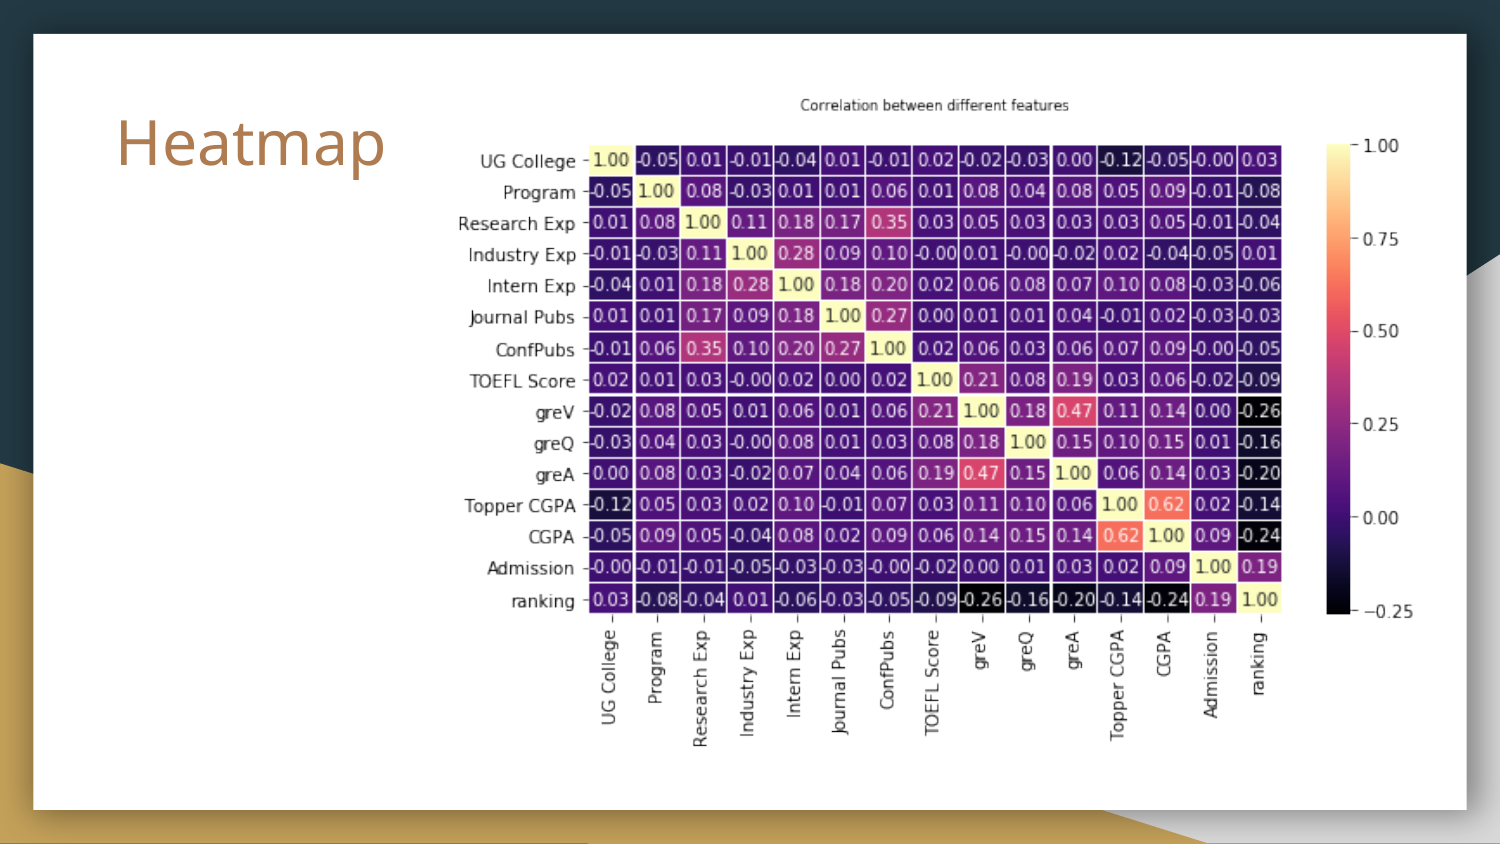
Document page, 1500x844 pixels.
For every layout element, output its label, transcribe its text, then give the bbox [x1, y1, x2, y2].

picture [446, 87, 1427, 757]
title Heatmap [100, 87, 404, 193]
